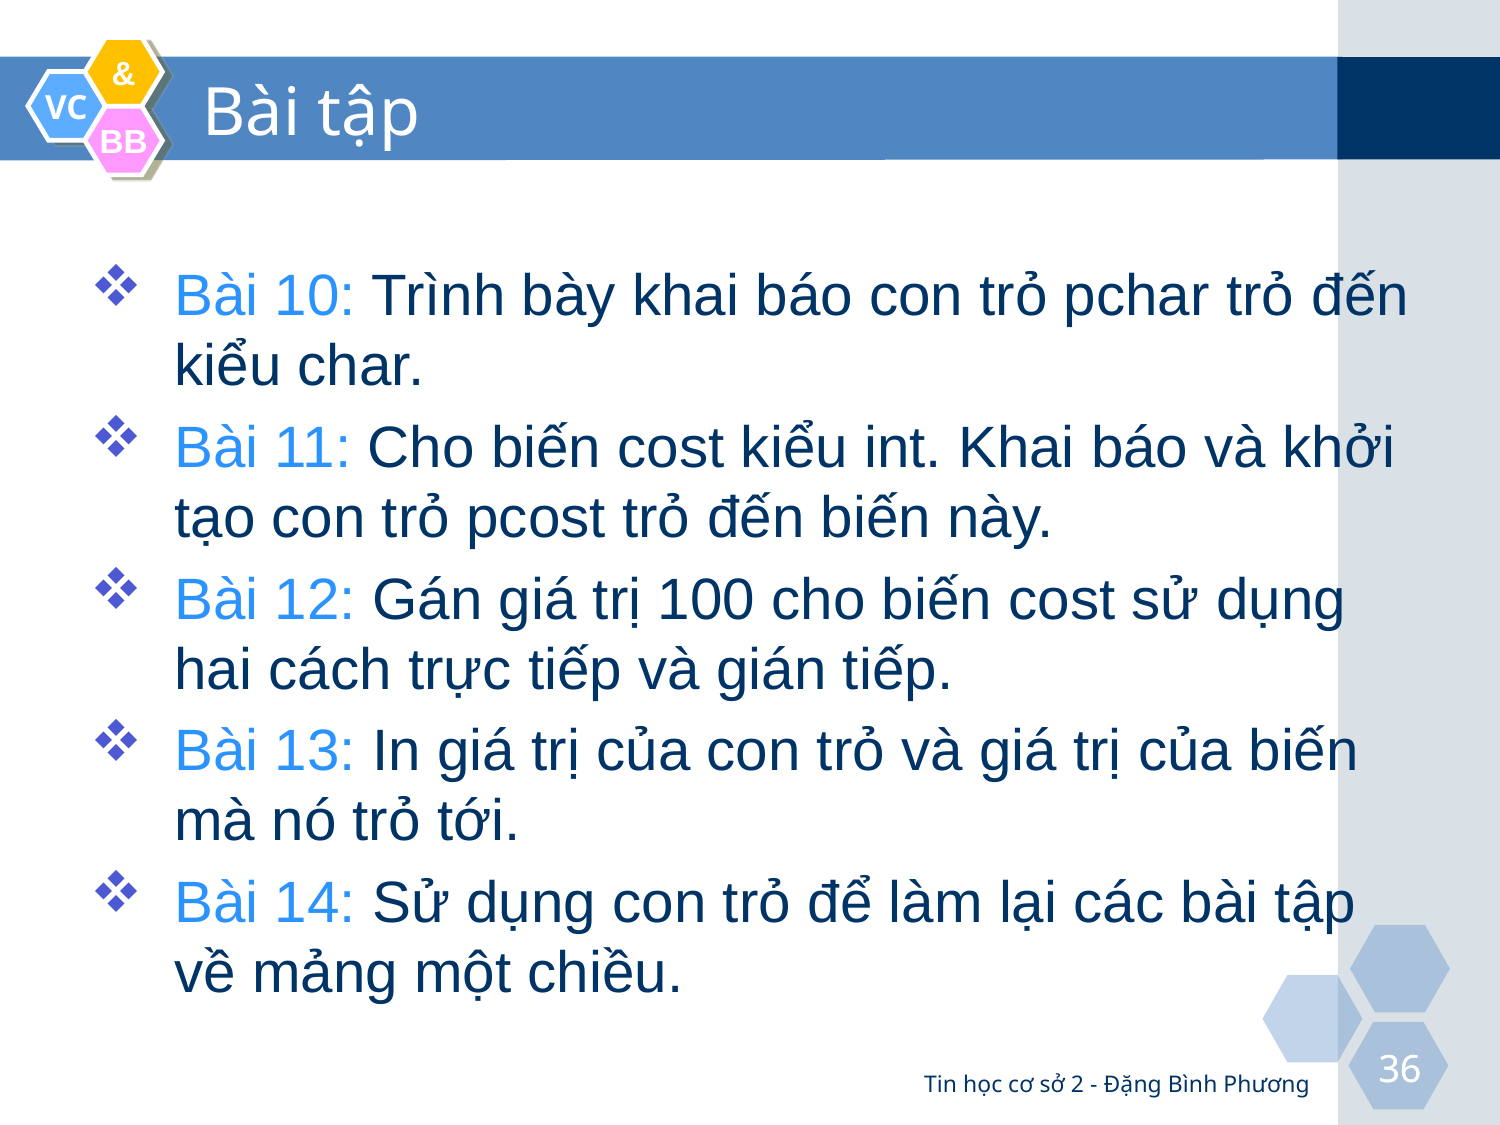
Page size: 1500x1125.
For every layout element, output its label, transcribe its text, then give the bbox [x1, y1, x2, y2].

title Bài tập [187, 62, 1288, 156]
list Bài 10: Trình bày khai báo con trỏ pchar trỏ đến kiểu char. Bài 11: Cho biến cost kiểu int. Khai báo và khởi tạo con trỏ pcost trỏ đến biến này. Bài 12: Gán giá trị 100 cho biến cost sử dụng hai cách trực tiếp và gián tiếp. Bài 13: In giá trị của con trỏ và giá trị của biến mà nó trỏ tới. Bài 14: Sử dụng con trỏ để làm lại các bài tập về mảng một chiều. [74, 249, 1426, 1038]
footer Tin học cơ sở 2 - Đặng Bình Phương [849, 1062, 1326, 1101]
